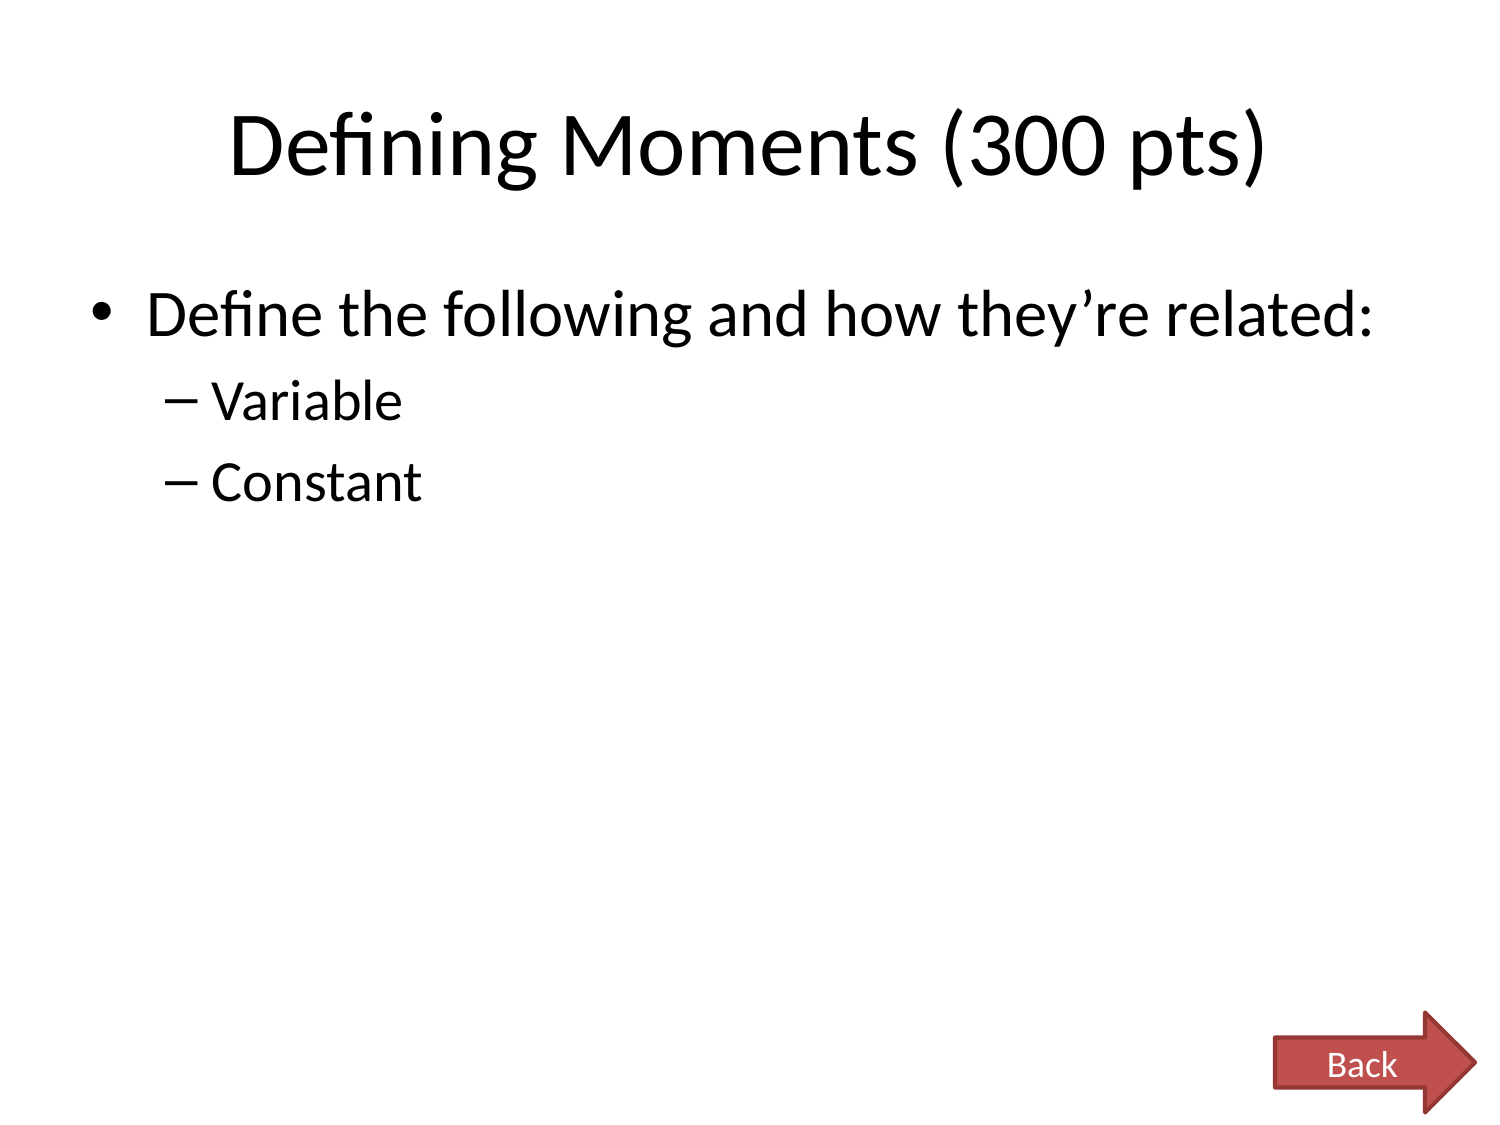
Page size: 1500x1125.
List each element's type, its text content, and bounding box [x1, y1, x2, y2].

title Defining Moments (300 pts) [75, 45, 1425, 233]
text_box Back [1272, 1010, 1478, 1115]
list Define the following and how they’re related: Variable Constant [75, 262, 1425, 1005]
